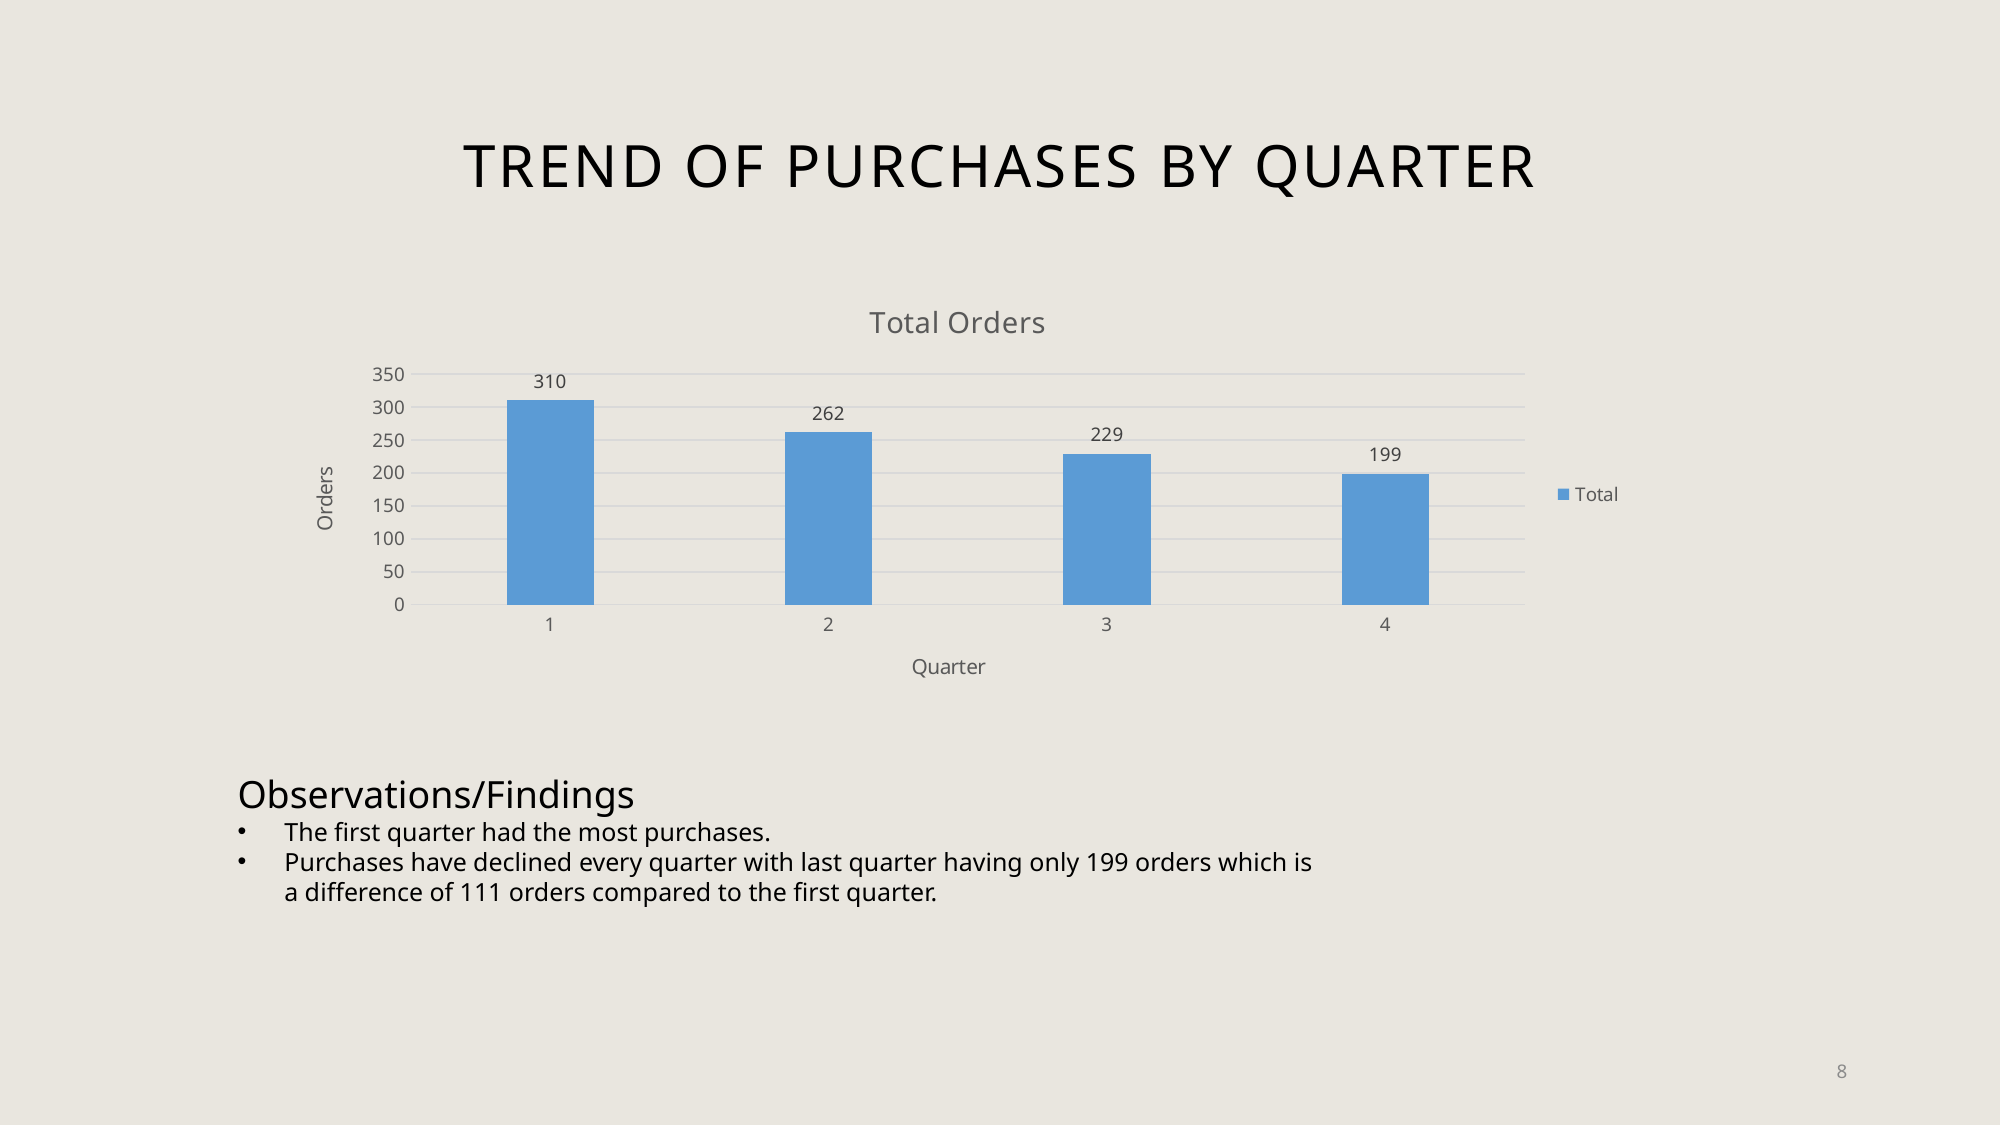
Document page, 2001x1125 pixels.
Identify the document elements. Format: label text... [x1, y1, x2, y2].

text_box Observations/Findings The first quarter had the most purchases. Purchases have declined every quarter with last quarter having only 199 orders which is a difference of 111 orders compared to the first quarter. [222, 763, 1338, 944]
slide_number 8 [1412, 1042, 1863, 1103]
chart [277, 277, 1638, 712]
title Trend of purchases by quarter [137, 59, 1863, 278]
